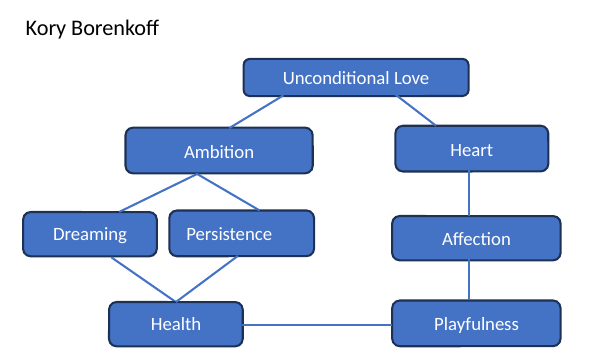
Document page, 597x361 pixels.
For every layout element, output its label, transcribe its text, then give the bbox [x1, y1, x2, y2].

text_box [111, 257, 175, 303]
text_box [119, 173, 197, 212]
text_box Ambition [124, 126, 314, 175]
text_box Dreaming [22, 210, 158, 258]
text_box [395, 94, 436, 126]
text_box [175, 255, 238, 303]
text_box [229, 95, 284, 129]
text_box Unconditional Love [242, 57, 470, 98]
text_box Affection [391, 214, 562, 262]
text_box Heart [394, 124, 550, 173]
text_box Health [107, 301, 244, 348]
text_box Playfulness [391, 299, 562, 348]
text_box Persistence [168, 209, 316, 258]
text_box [197, 173, 260, 211]
title Kory Borenkoff [10, 8, 526, 48]
